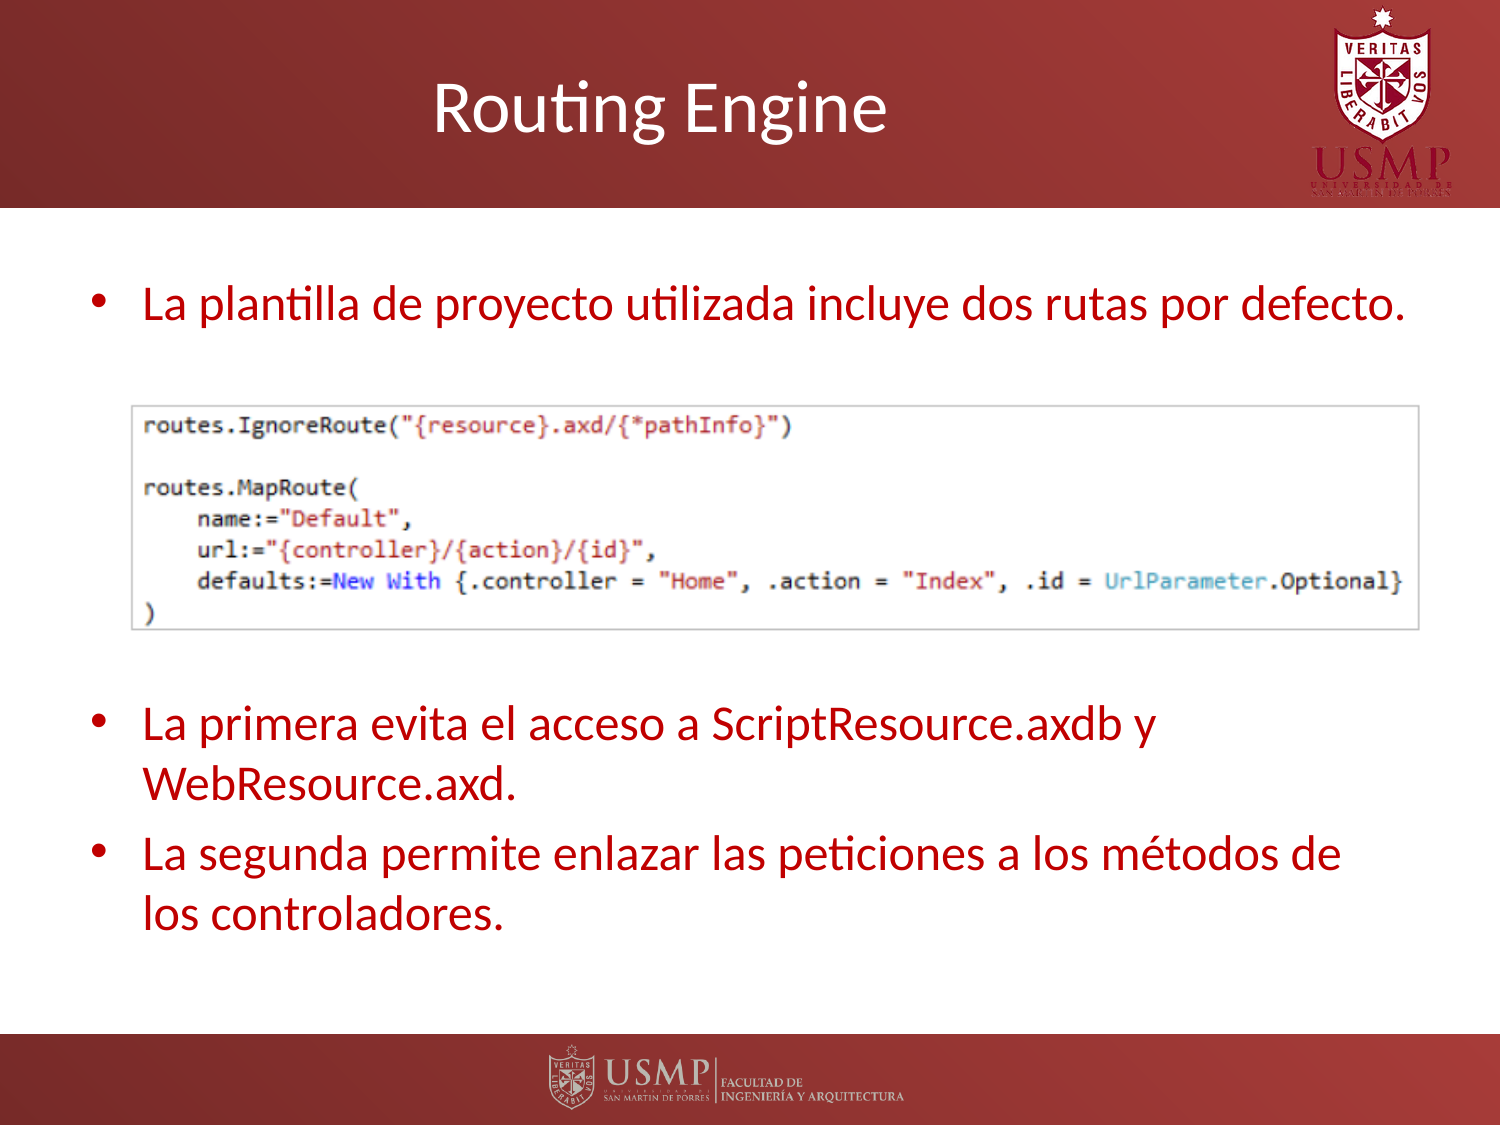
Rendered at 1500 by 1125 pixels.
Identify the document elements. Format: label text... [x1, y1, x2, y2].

list La plantilla de proyecto utilizada incluye dos rutas por defecto. La primera evita el acceso a ScriptResource.axdb y WebResource.axd. La segunda permite enlazar las peticiones a los métodos de los controladores. [75, 262, 1425, 1005]
picture [1281, 5, 1484, 197]
picture [123, 396, 1426, 634]
title Routing Engine [75, 8, 1247, 197]
